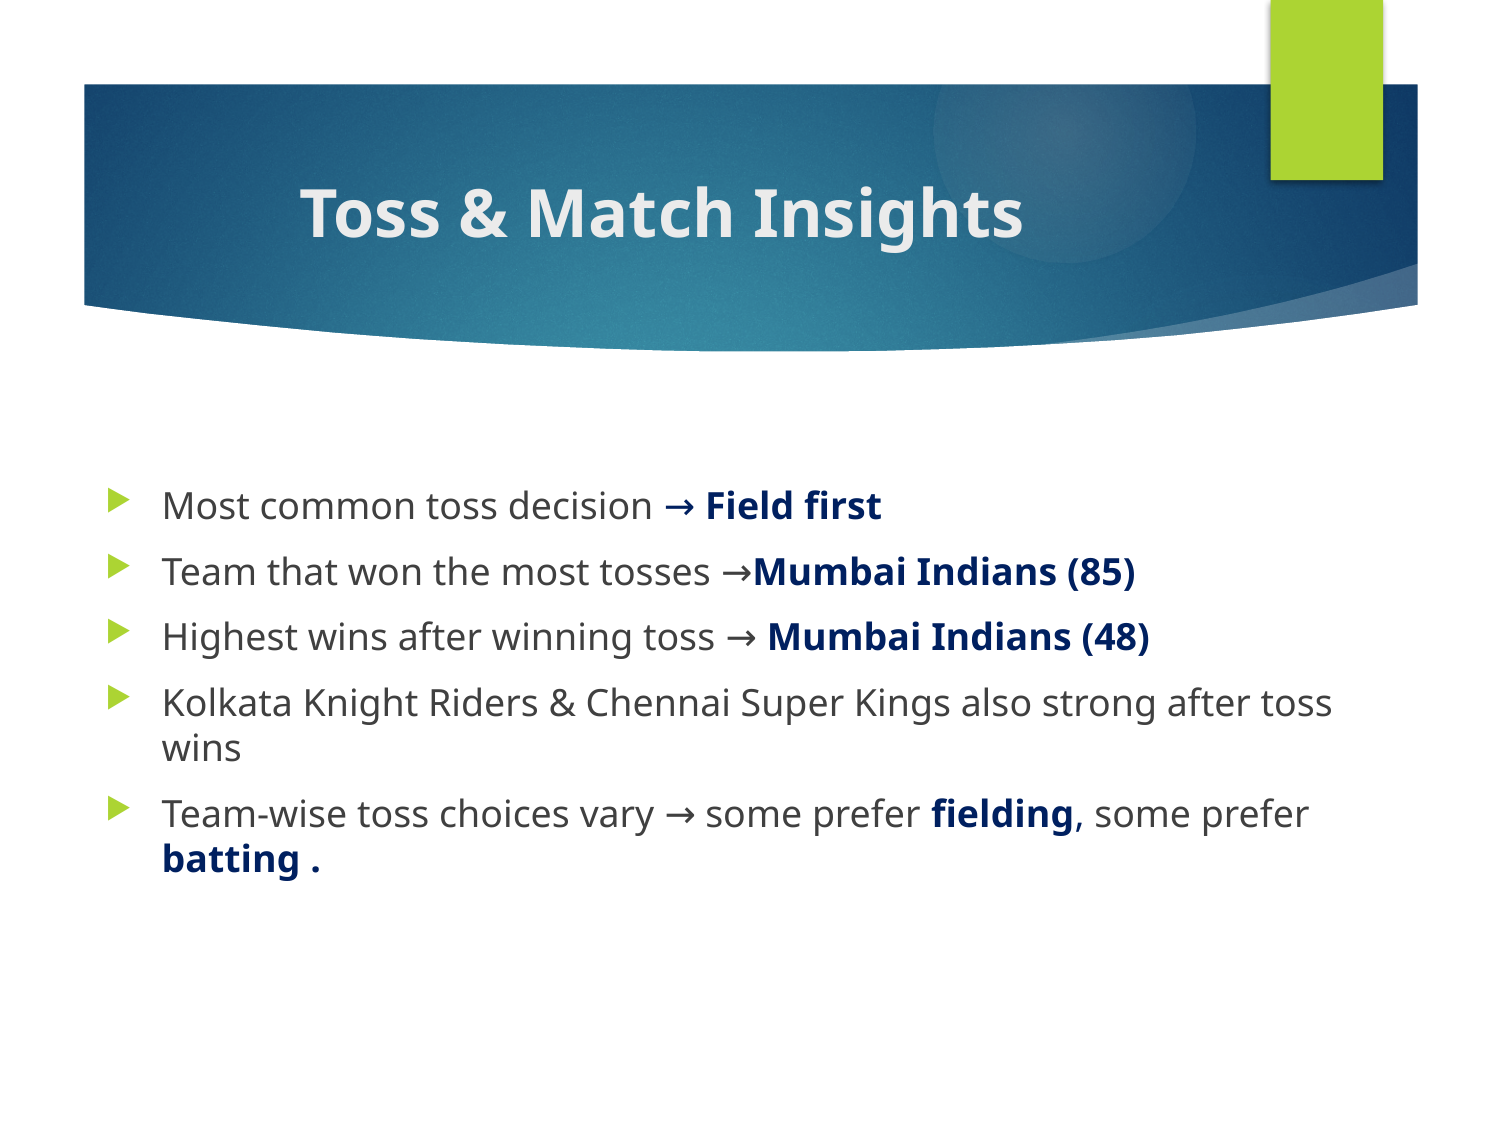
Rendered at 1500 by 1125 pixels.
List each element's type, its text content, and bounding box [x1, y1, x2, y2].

list Most common toss decision → Field first Team that won the most tosses →Mumbai Indians (85) Highest wins after winning toss → Mumbai Indians (48) Kolkata Knight Riders & Chennai Super Kings also strong after toss wins Team-wise toss choices vary → some prefer fielding, some prefer batting . [90, 408, 1419, 988]
title Toss & Match Insights [142, 152, 1183, 269]
